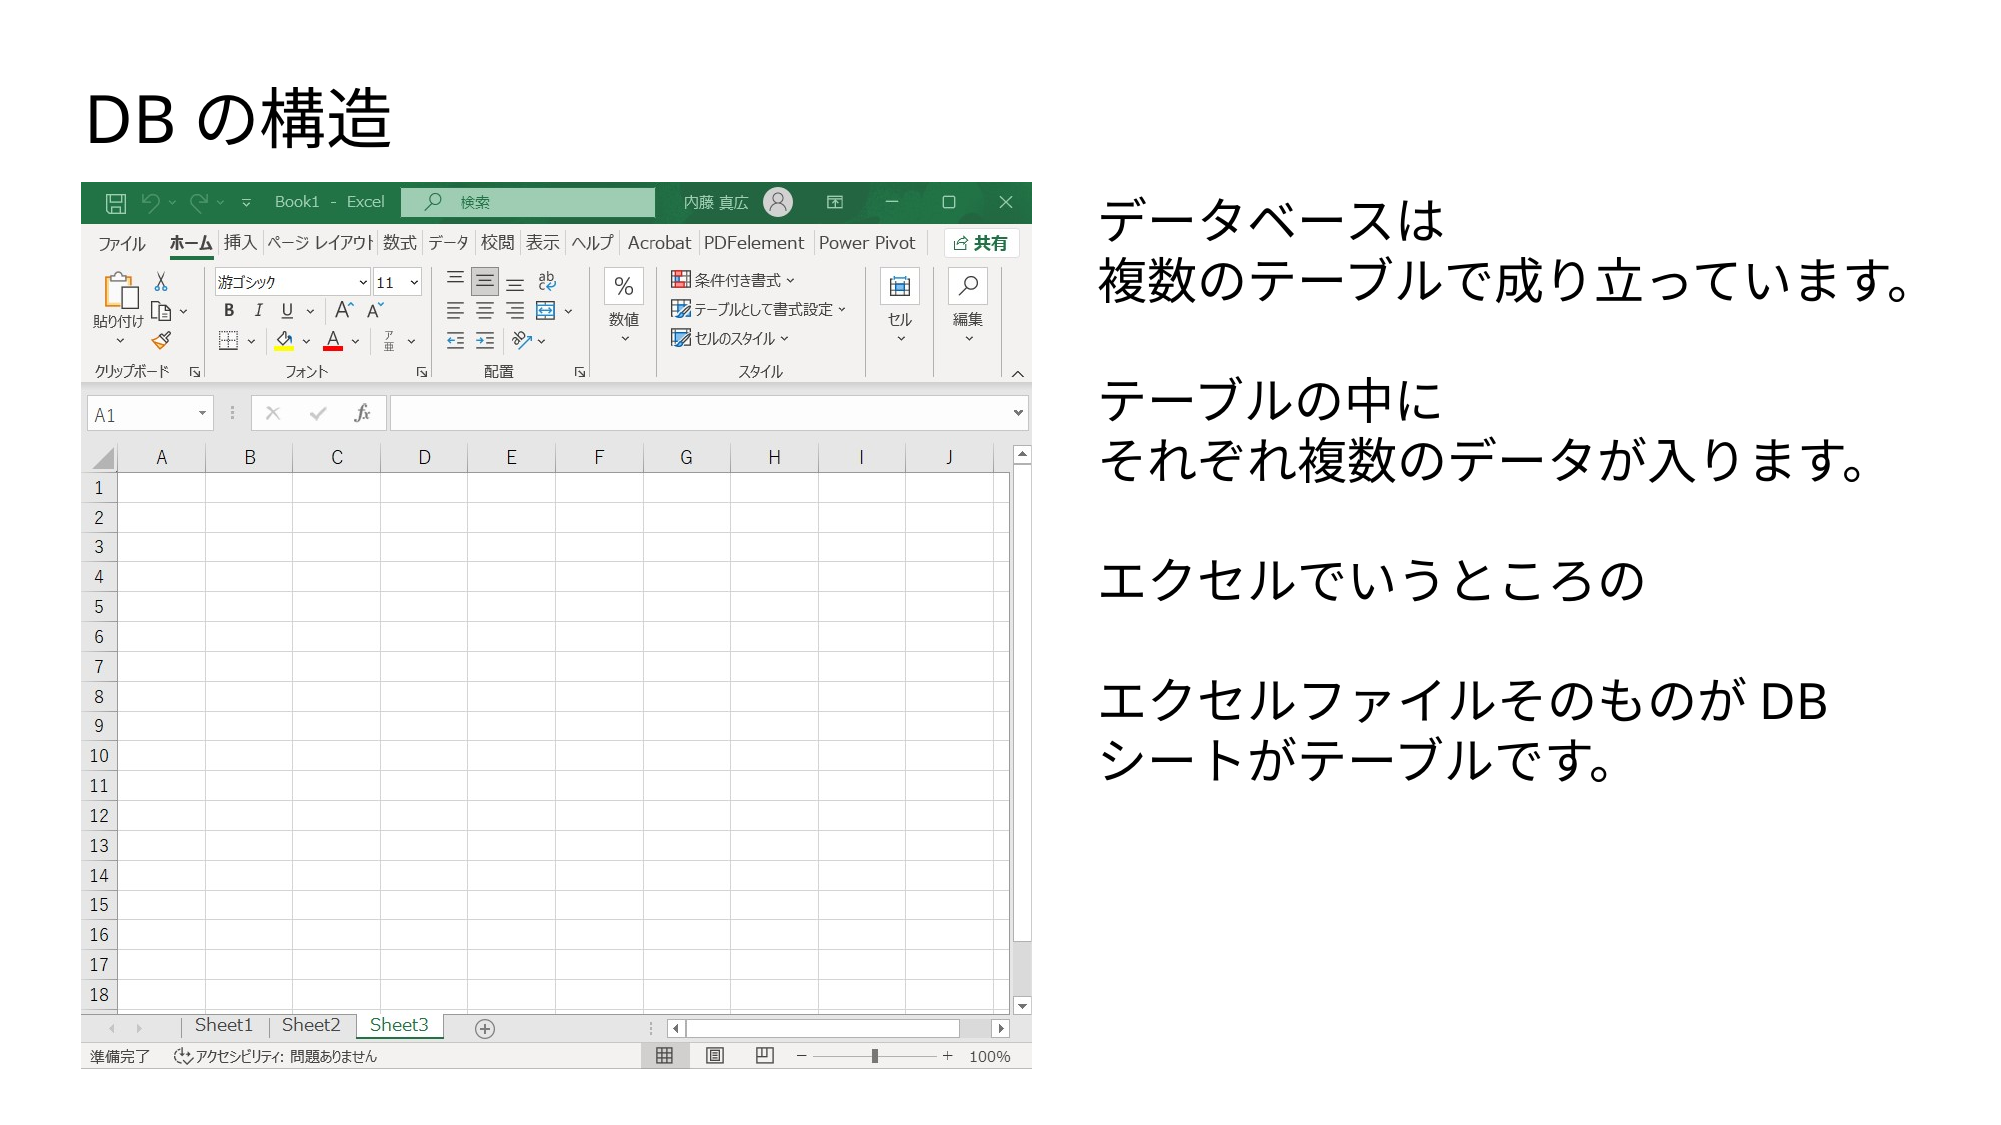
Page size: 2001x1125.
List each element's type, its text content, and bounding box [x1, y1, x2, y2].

text_box データベースは 複数のテーブルで成り立っています。 テーブルの中に それぞれ複数のデータが入ります。 エクセルでいうところの エクセルファイルそのものがDB シートがテーブルです。 [1082, 182, 1953, 857]
title DBの構造 [69, 61, 1795, 183]
picture [81, 182, 1032, 1069]
